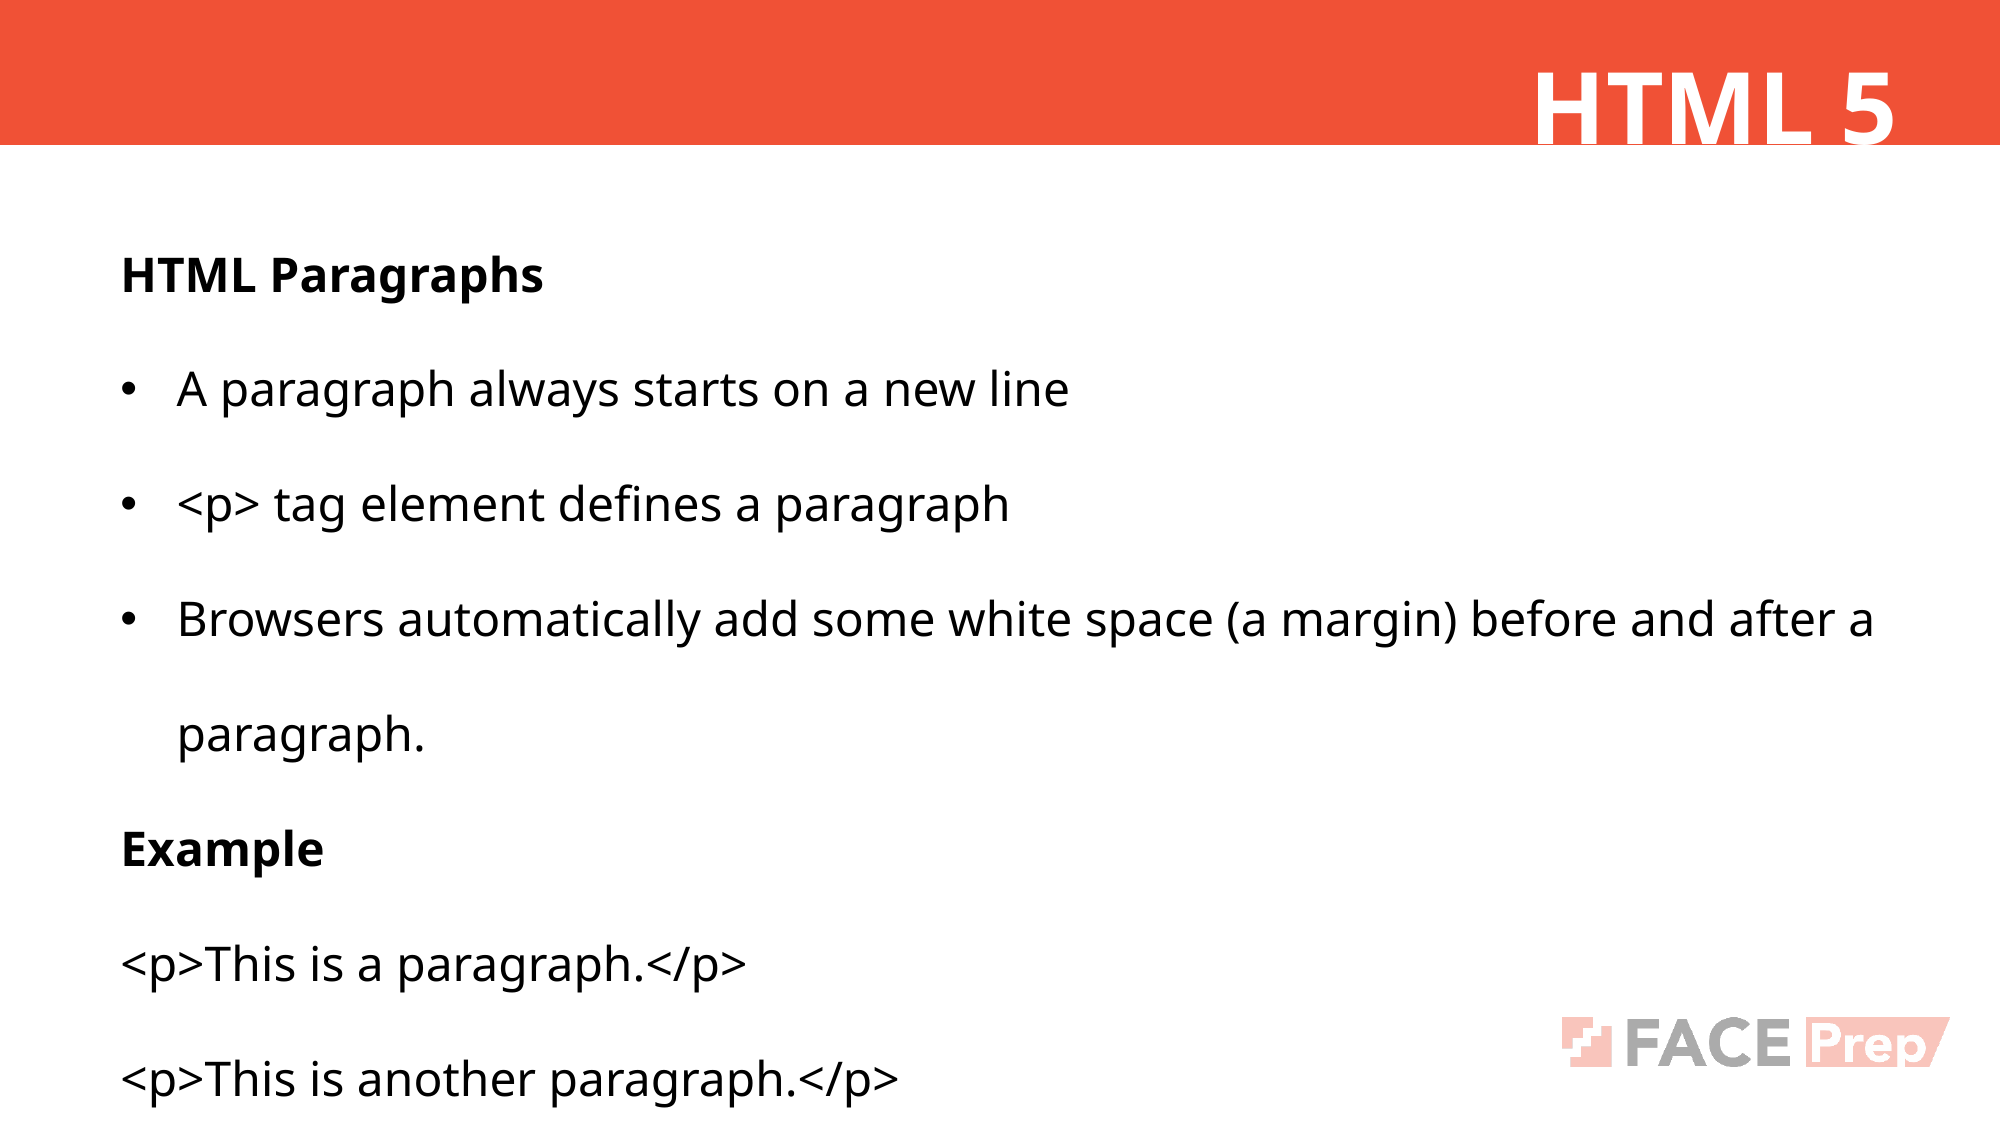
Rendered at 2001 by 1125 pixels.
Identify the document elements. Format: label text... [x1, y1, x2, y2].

text_box HTML 5 [638, 37, 1914, 173]
text_box HTML Paragraphs A paragraph always starts on a new line <p> tag element defines a paragraph Browsers automatically add some white space (a margin) before and after a paragraph. Example <p>This is a paragraph.</p> <p>This is another paragraph.</p> [105, 179, 1895, 1114]
text_box [0, 0, 2000, 145]
picture [1562, 1017, 1950, 1067]
